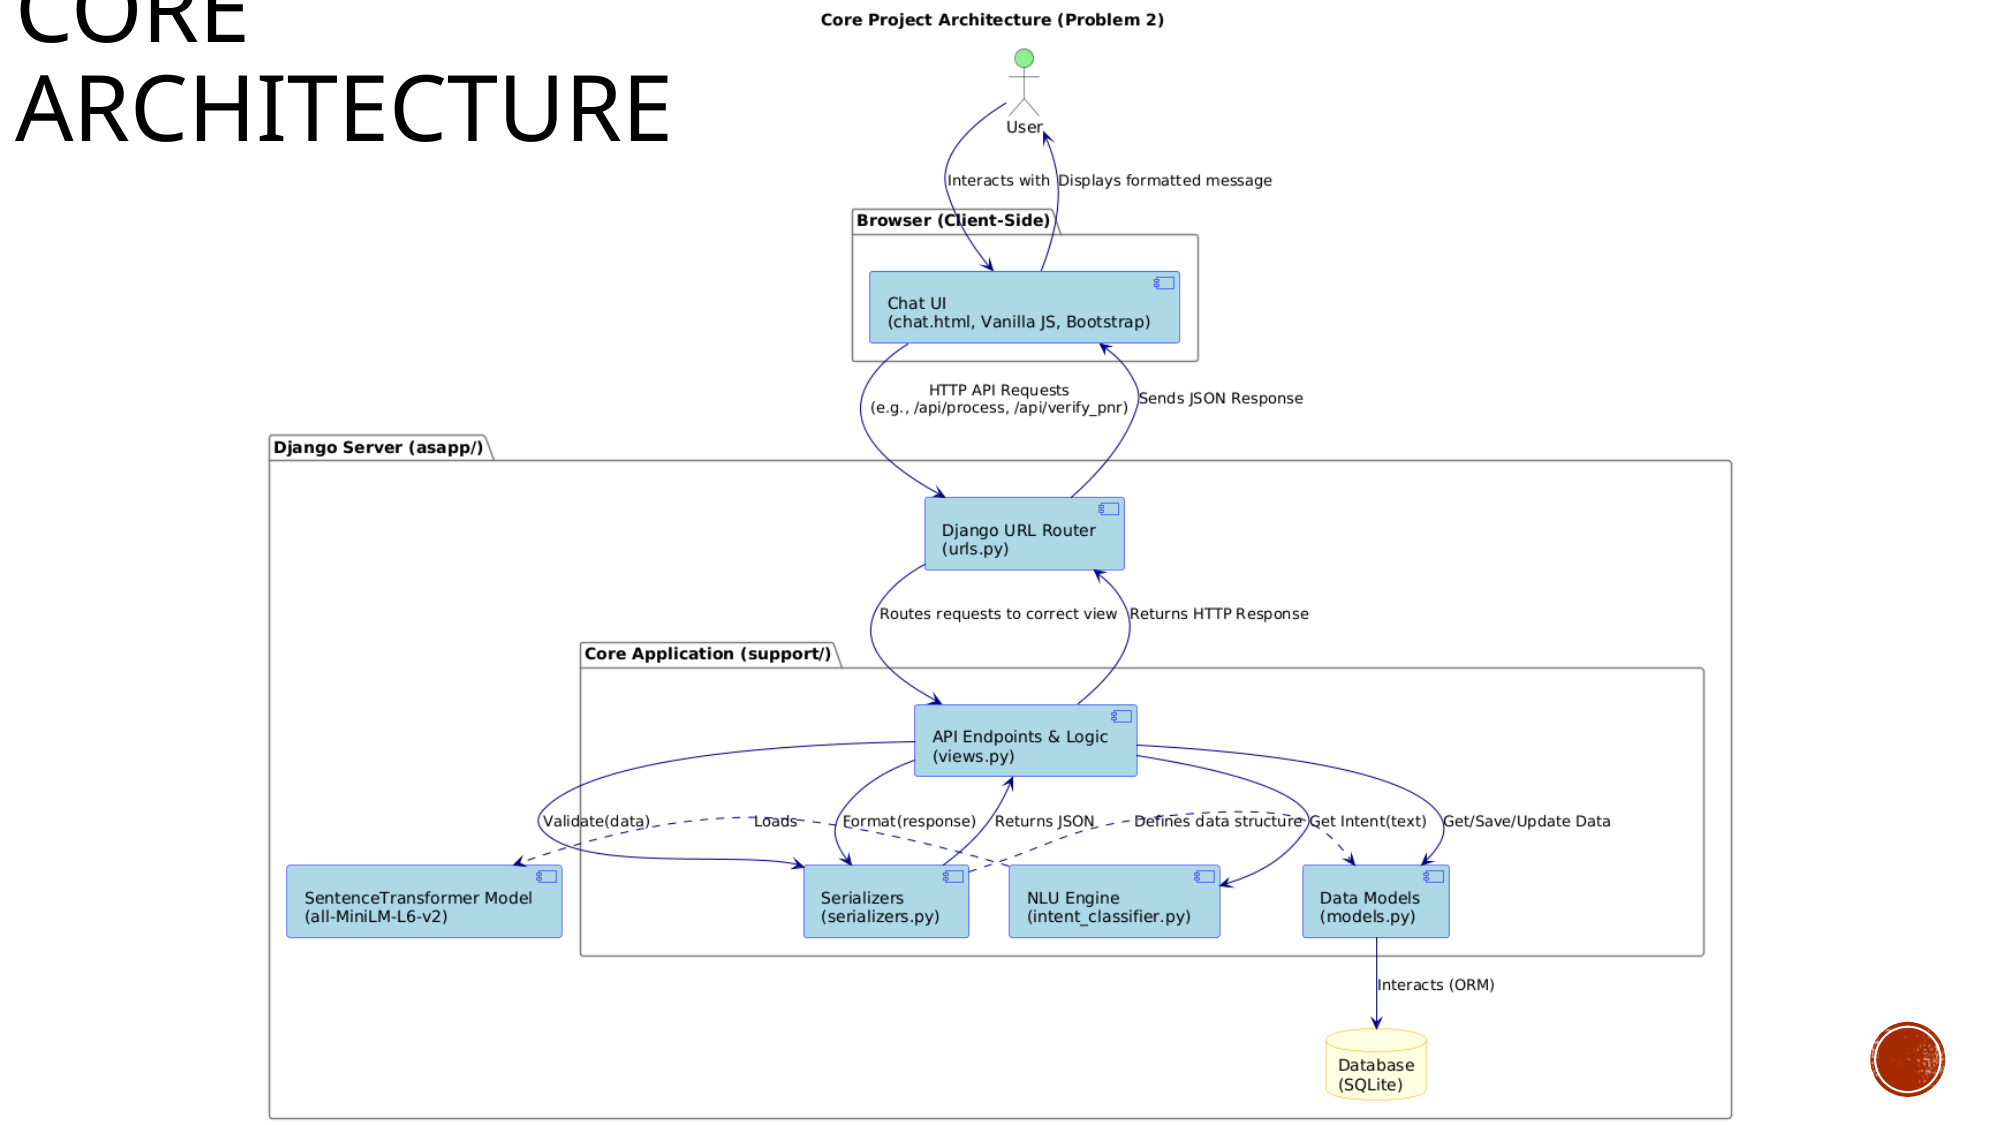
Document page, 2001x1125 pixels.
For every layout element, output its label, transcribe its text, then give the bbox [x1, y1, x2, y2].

picture [262, 0, 1738, 1125]
title Core Architecture [0, 0, 261, 188]
